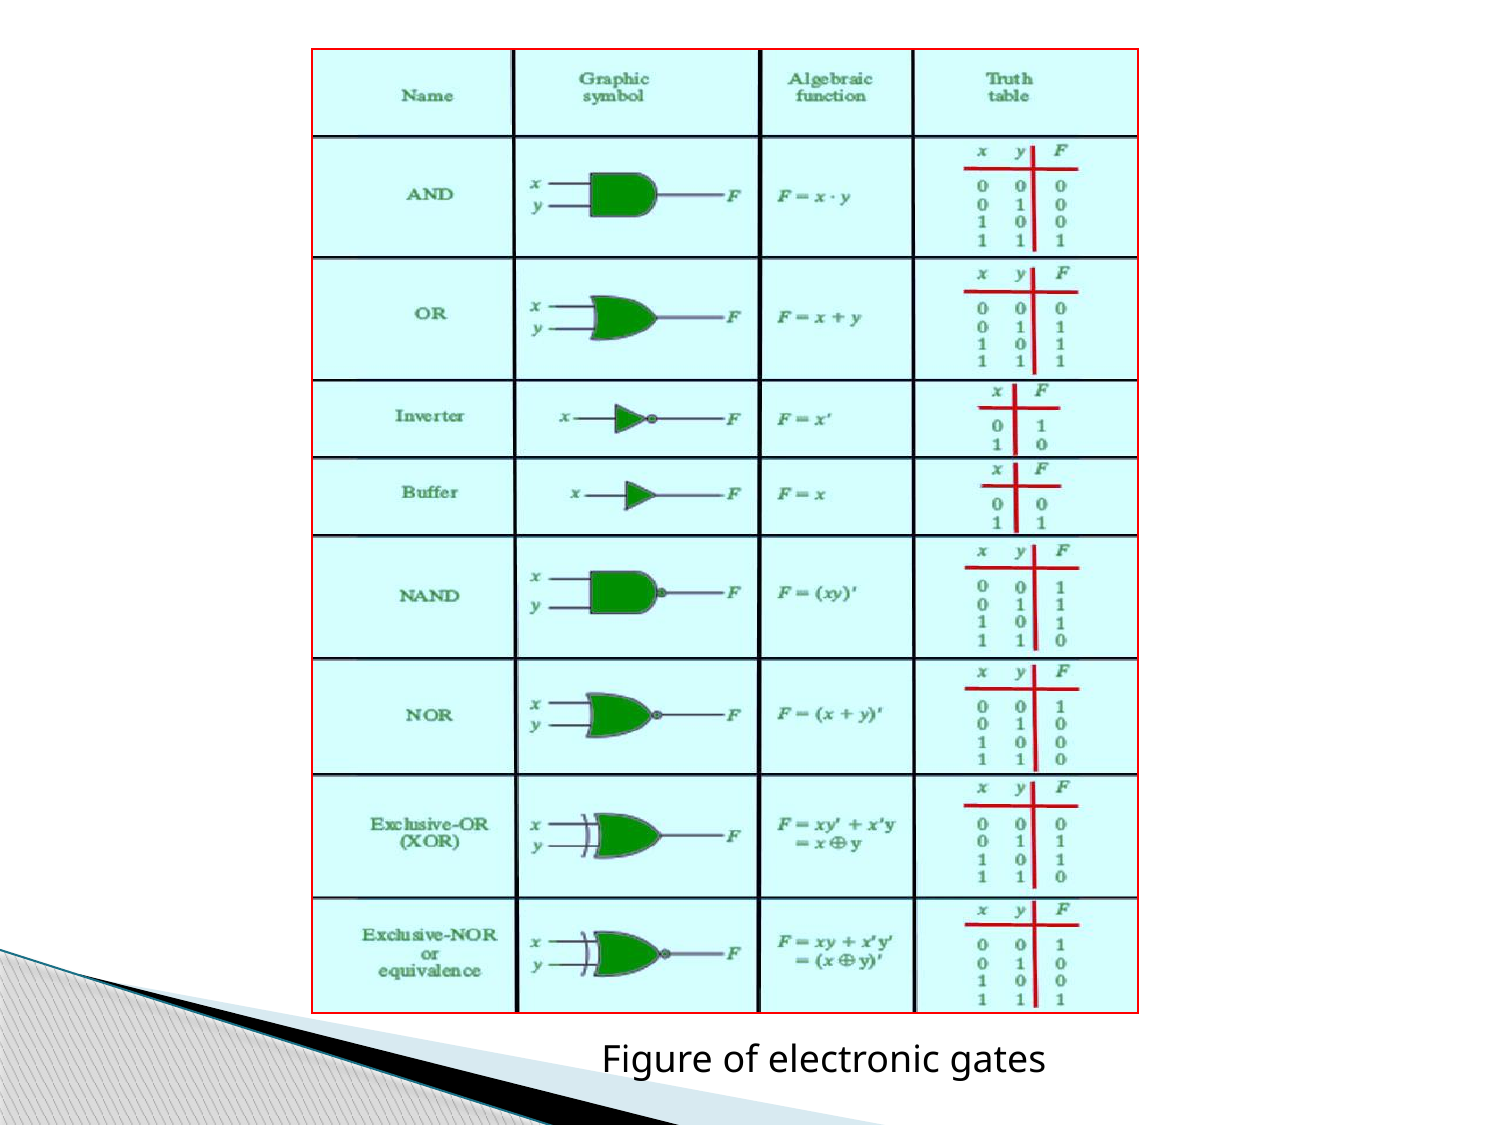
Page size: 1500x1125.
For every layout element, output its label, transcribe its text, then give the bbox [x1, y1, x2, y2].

text_box Figure of electronic gates [362, 1027, 1263, 1088]
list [312, 49, 1138, 1013]
